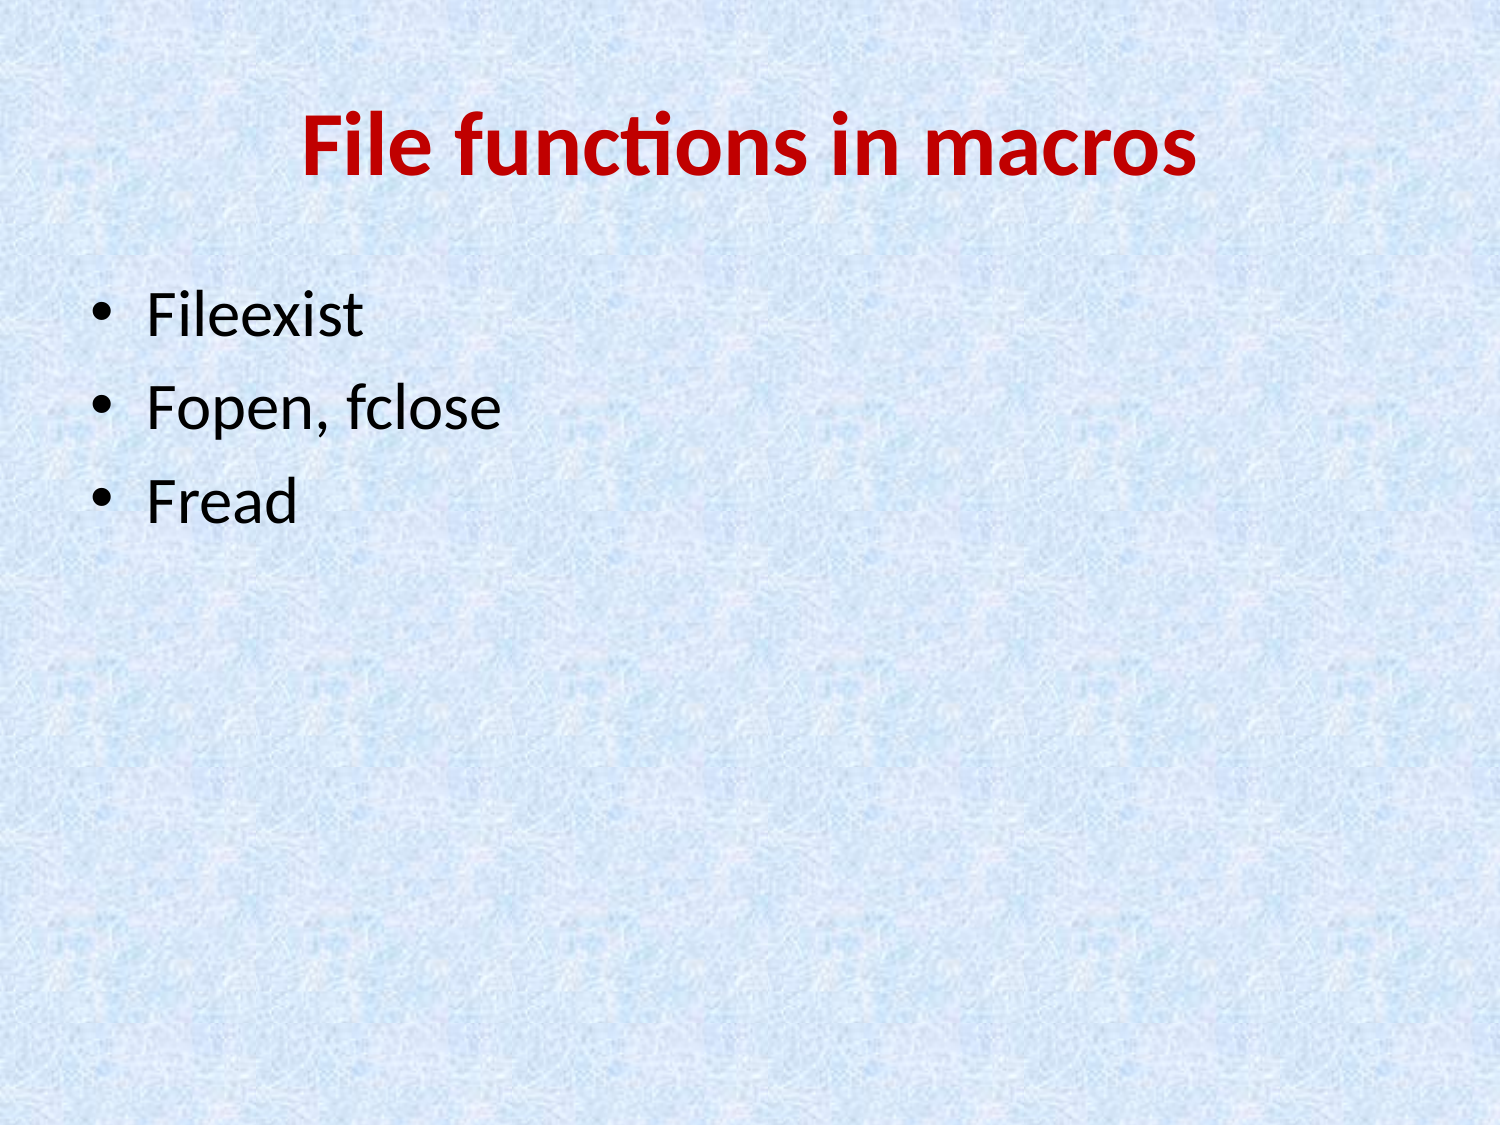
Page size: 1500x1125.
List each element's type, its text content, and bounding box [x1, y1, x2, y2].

picture [0, 0, 1500, 1125]
list Fileexist Fopen, fclose Fread [75, 262, 1425, 1005]
title File functions in macros [75, 45, 1425, 233]
